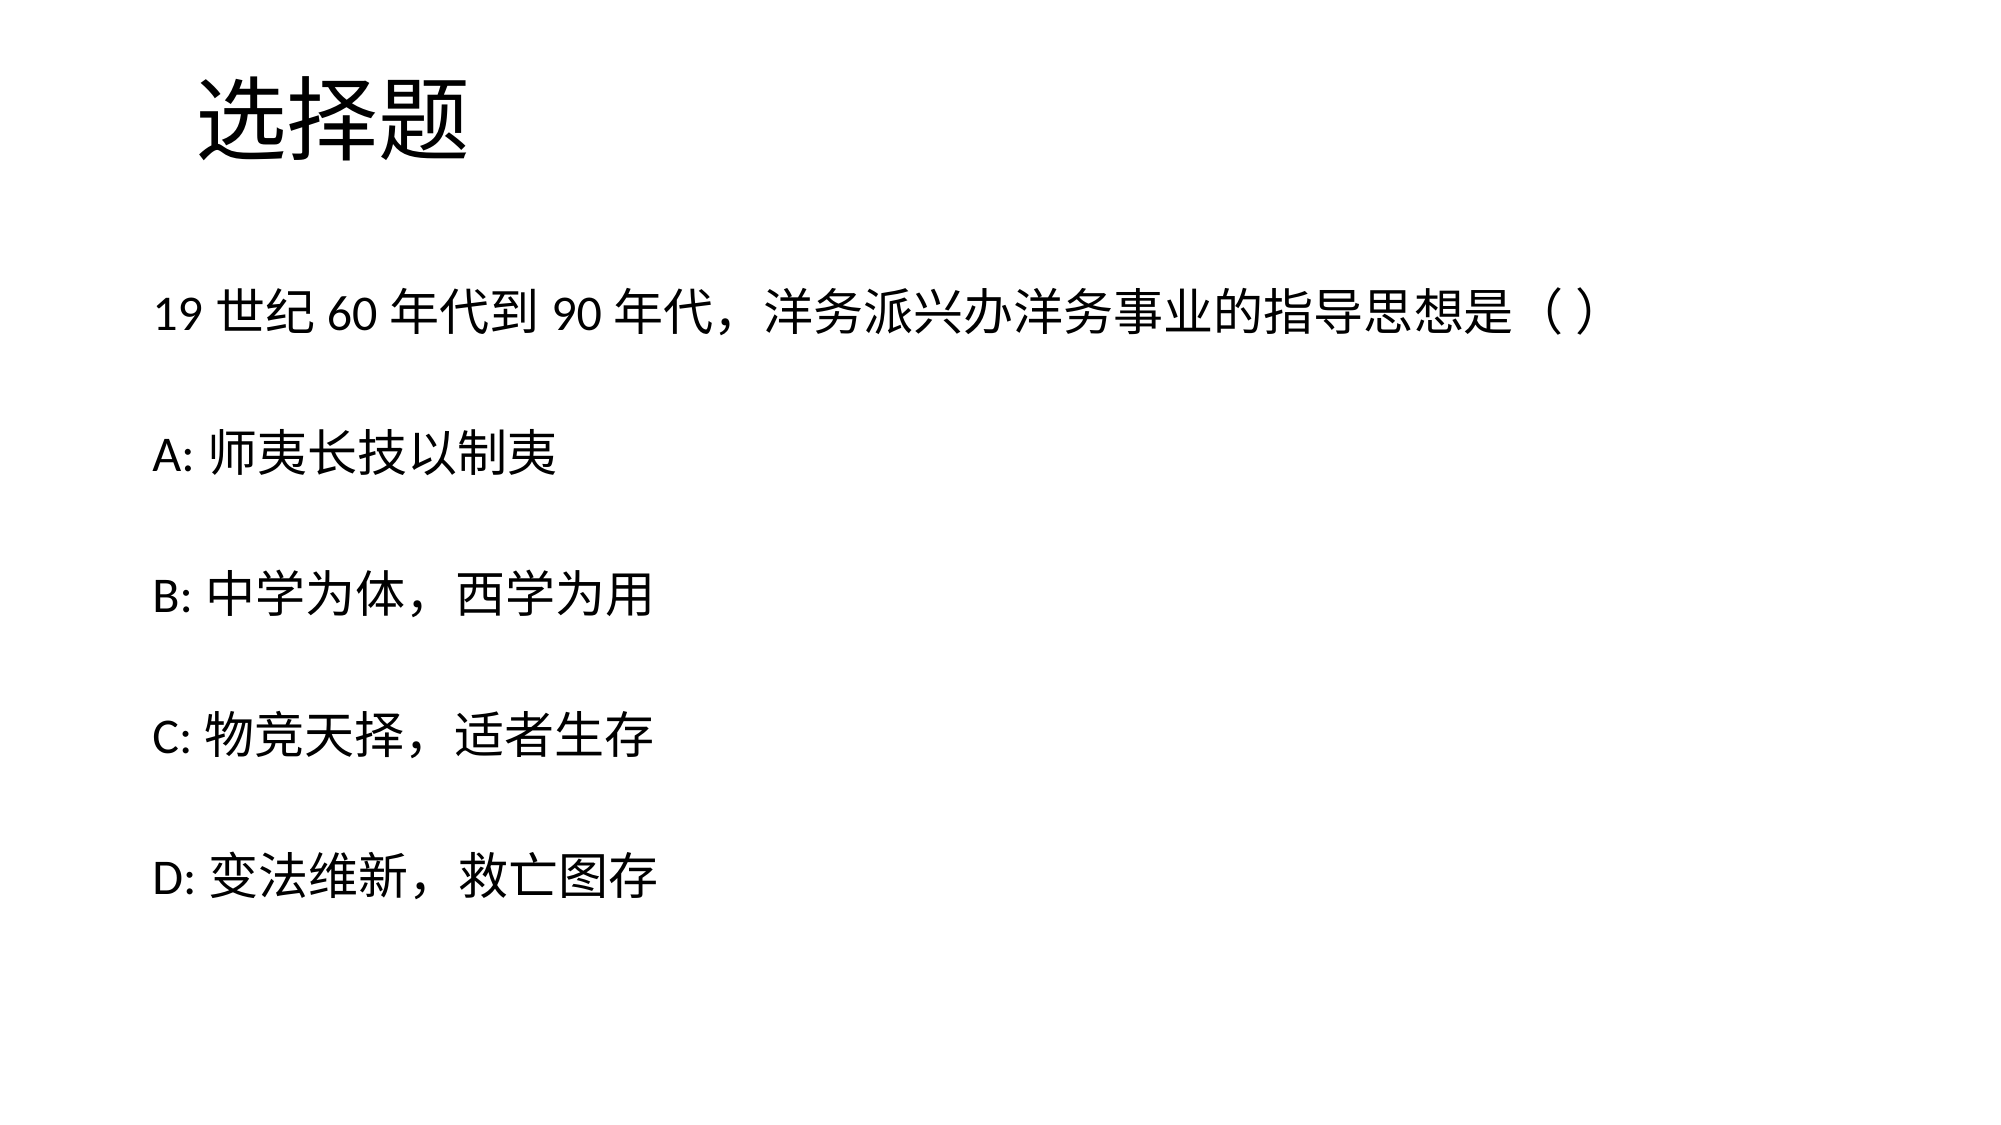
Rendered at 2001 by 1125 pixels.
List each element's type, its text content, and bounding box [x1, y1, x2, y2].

title 选择题 [137, 14, 1863, 213]
list 19世纪60年代到90年代，洋务派兴办洋务事业的指导思想是（ ） A:师夷长技以制夷 B:中学为体，西学为用 C:物竞天择，适者生存 D:变法维新，救亡图存 [137, 213, 1977, 1061]
